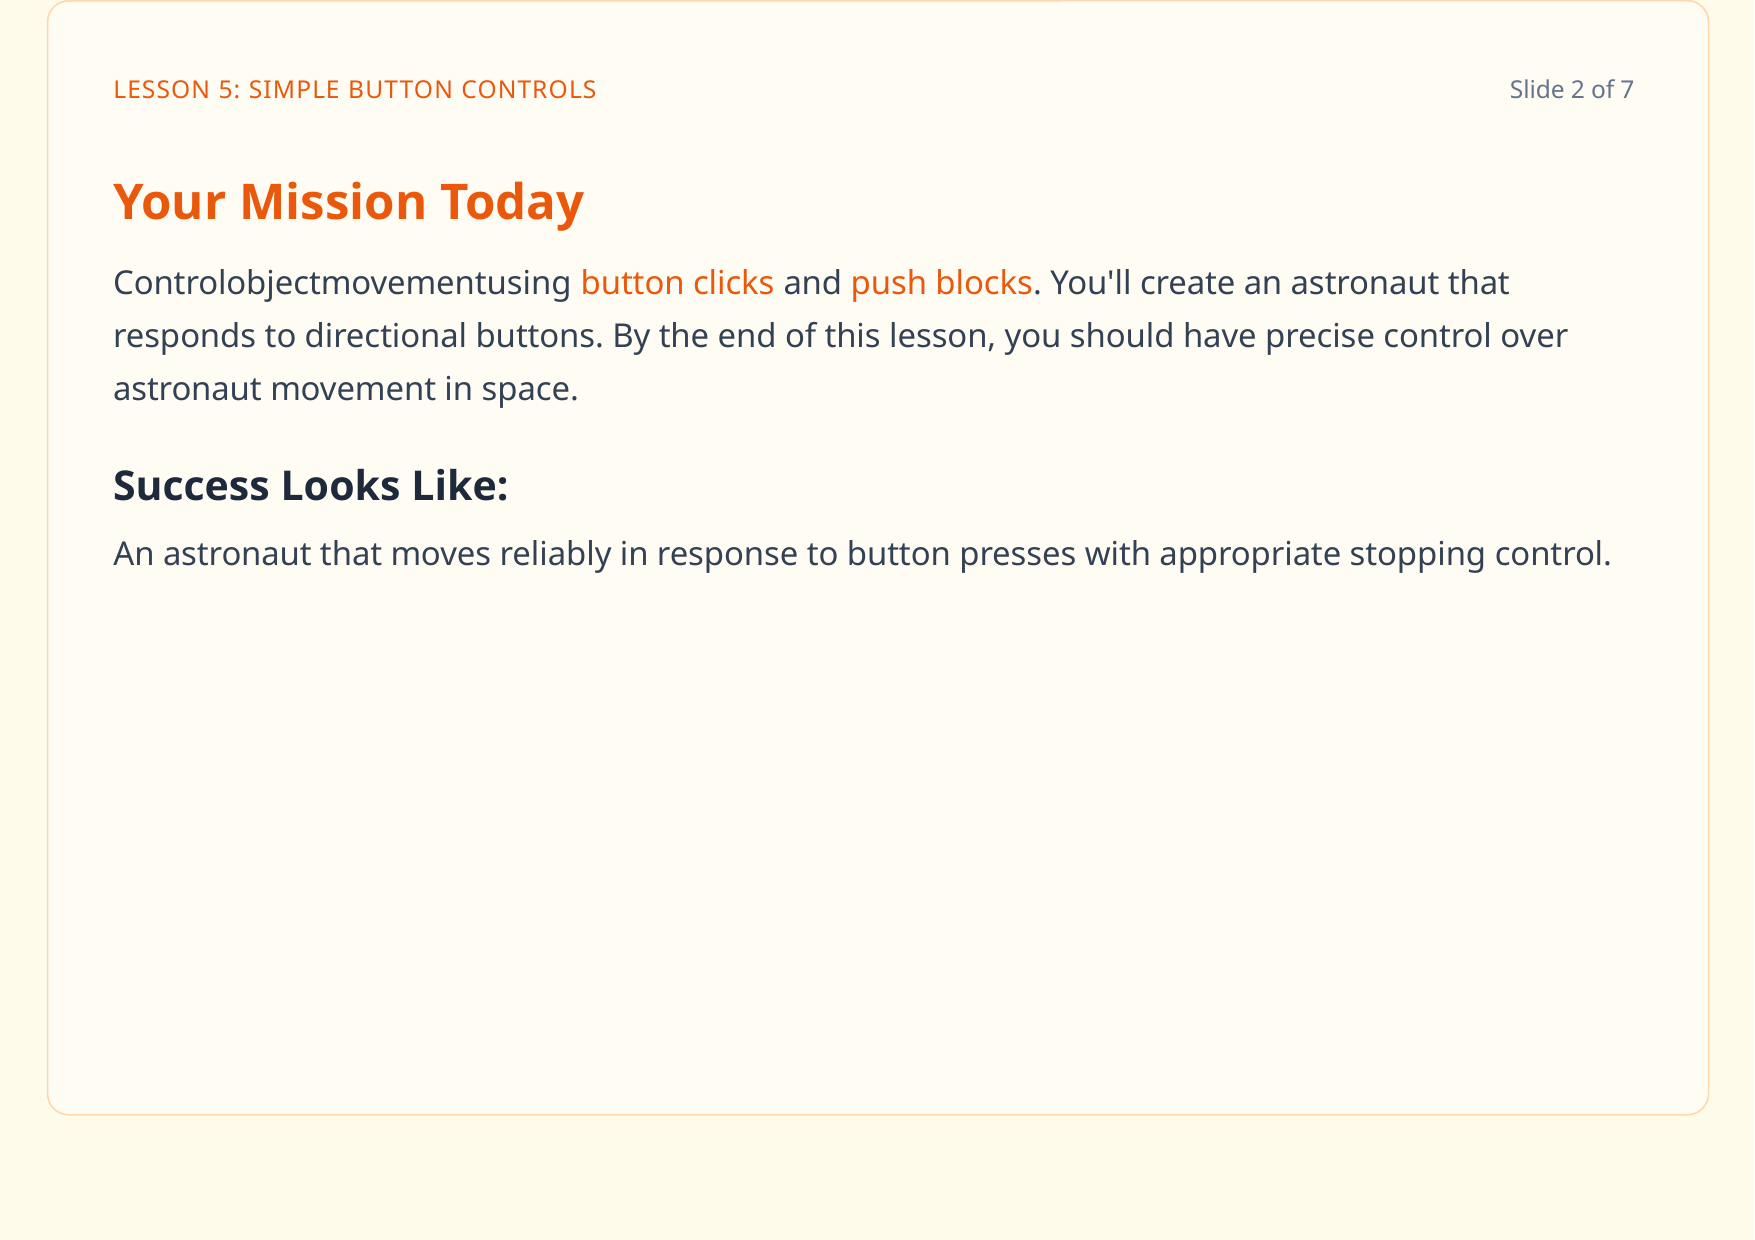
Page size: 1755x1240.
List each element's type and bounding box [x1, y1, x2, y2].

text_box [36, 0, 1720, 1127]
